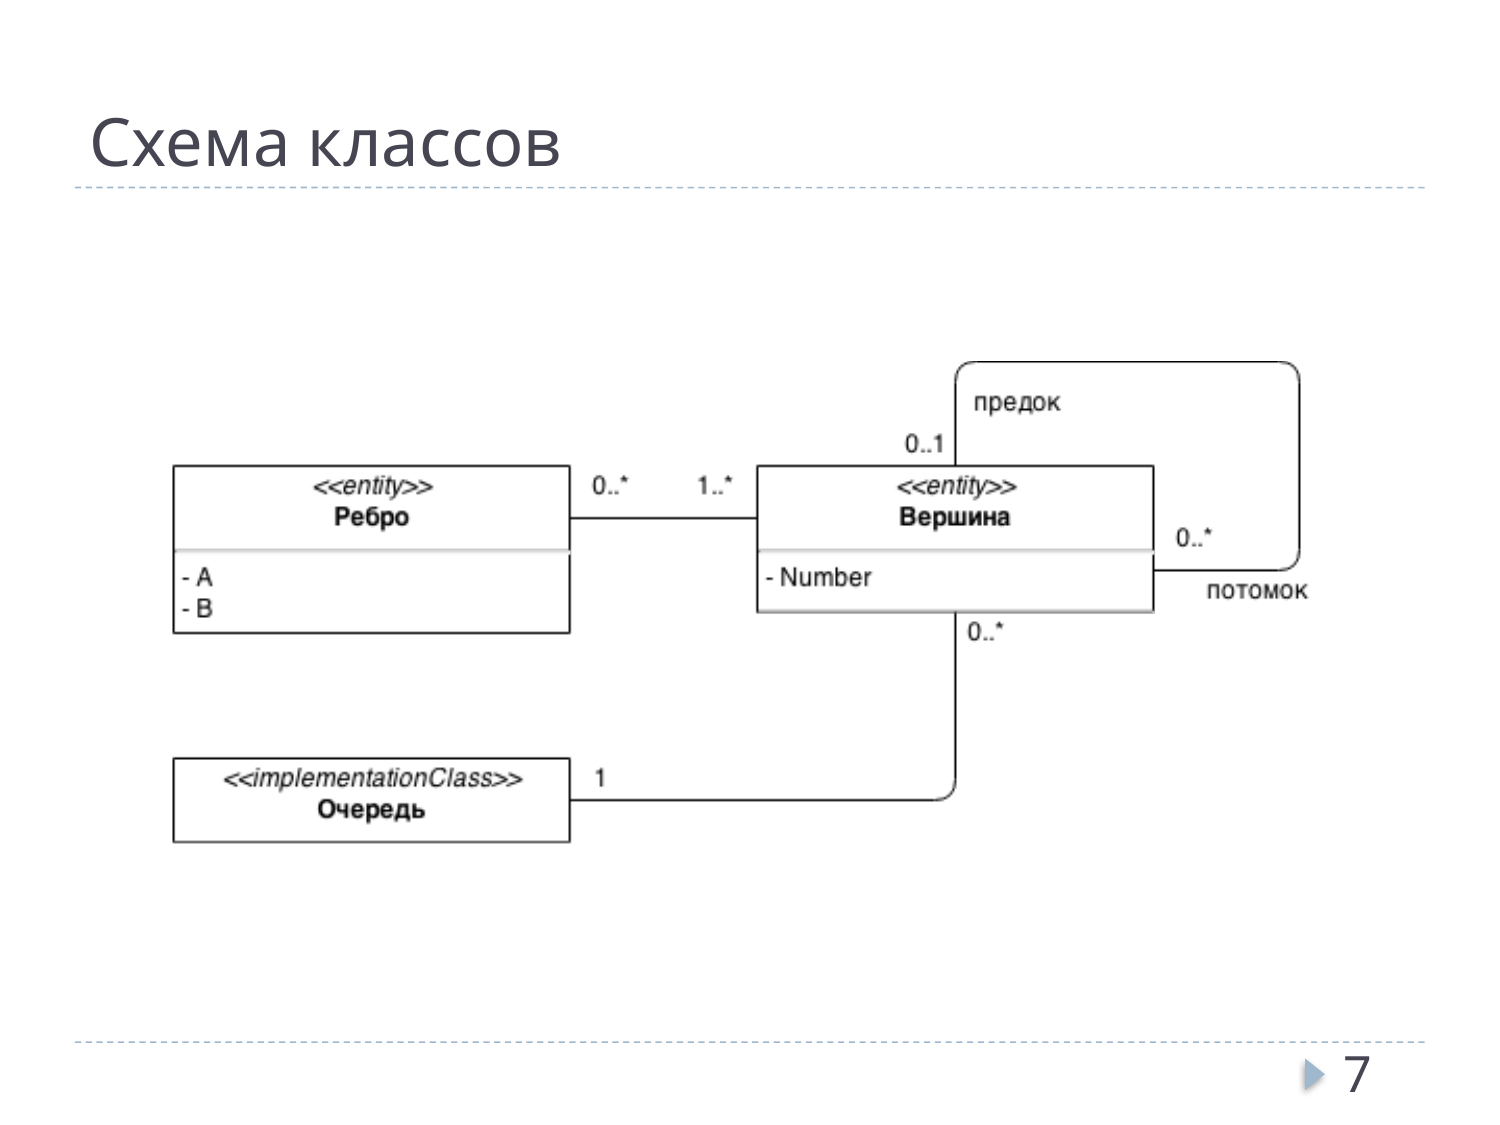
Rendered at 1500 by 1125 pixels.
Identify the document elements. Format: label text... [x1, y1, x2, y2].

slide_number 7 [1328, 1035, 1424, 1095]
picture [170, 361, 1326, 854]
title Схема классов [75, 24, 1425, 188]
